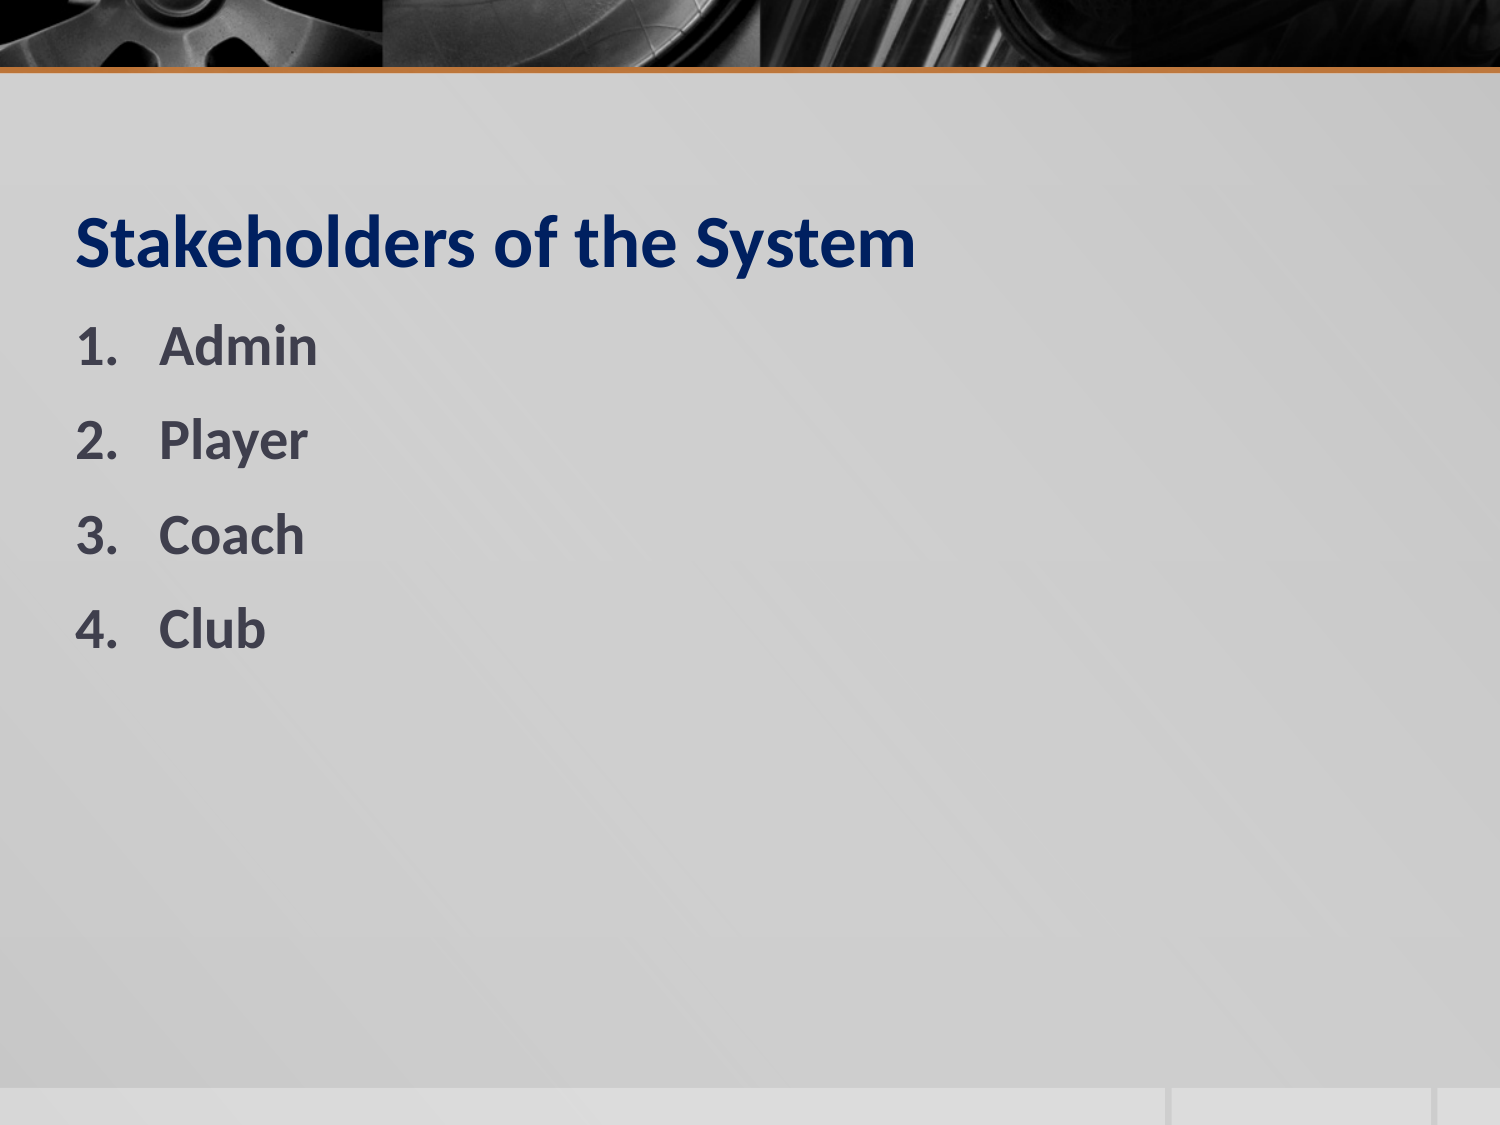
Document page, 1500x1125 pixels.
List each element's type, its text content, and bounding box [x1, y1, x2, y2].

picture [0, 0, 1500, 67]
list Admin Player Coach Club [75, 299, 1425, 1043]
title Stakeholders of the System [75, 162, 1425, 299]
